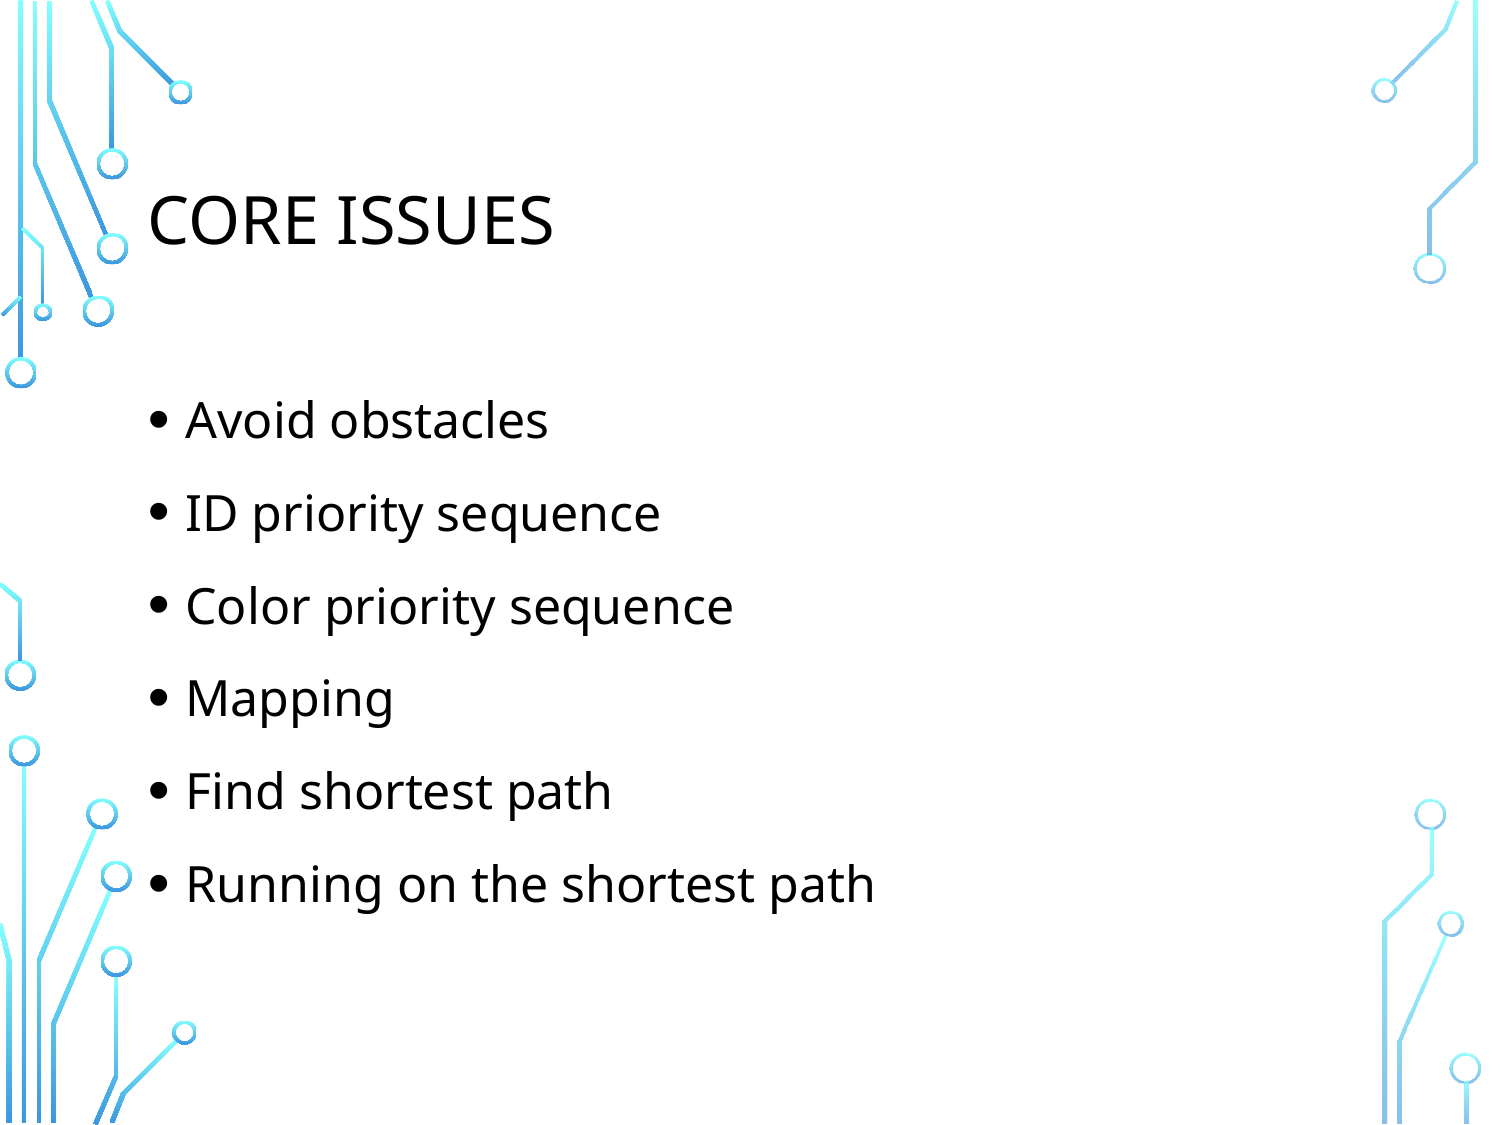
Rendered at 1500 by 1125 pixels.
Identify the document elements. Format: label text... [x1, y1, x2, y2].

title Core ISSUES [139, 100, 1360, 345]
list Avoid obstacles ID priority sequence Color priority sequence Mapping Find shortest path Running on the shortest path [139, 368, 1360, 951]
